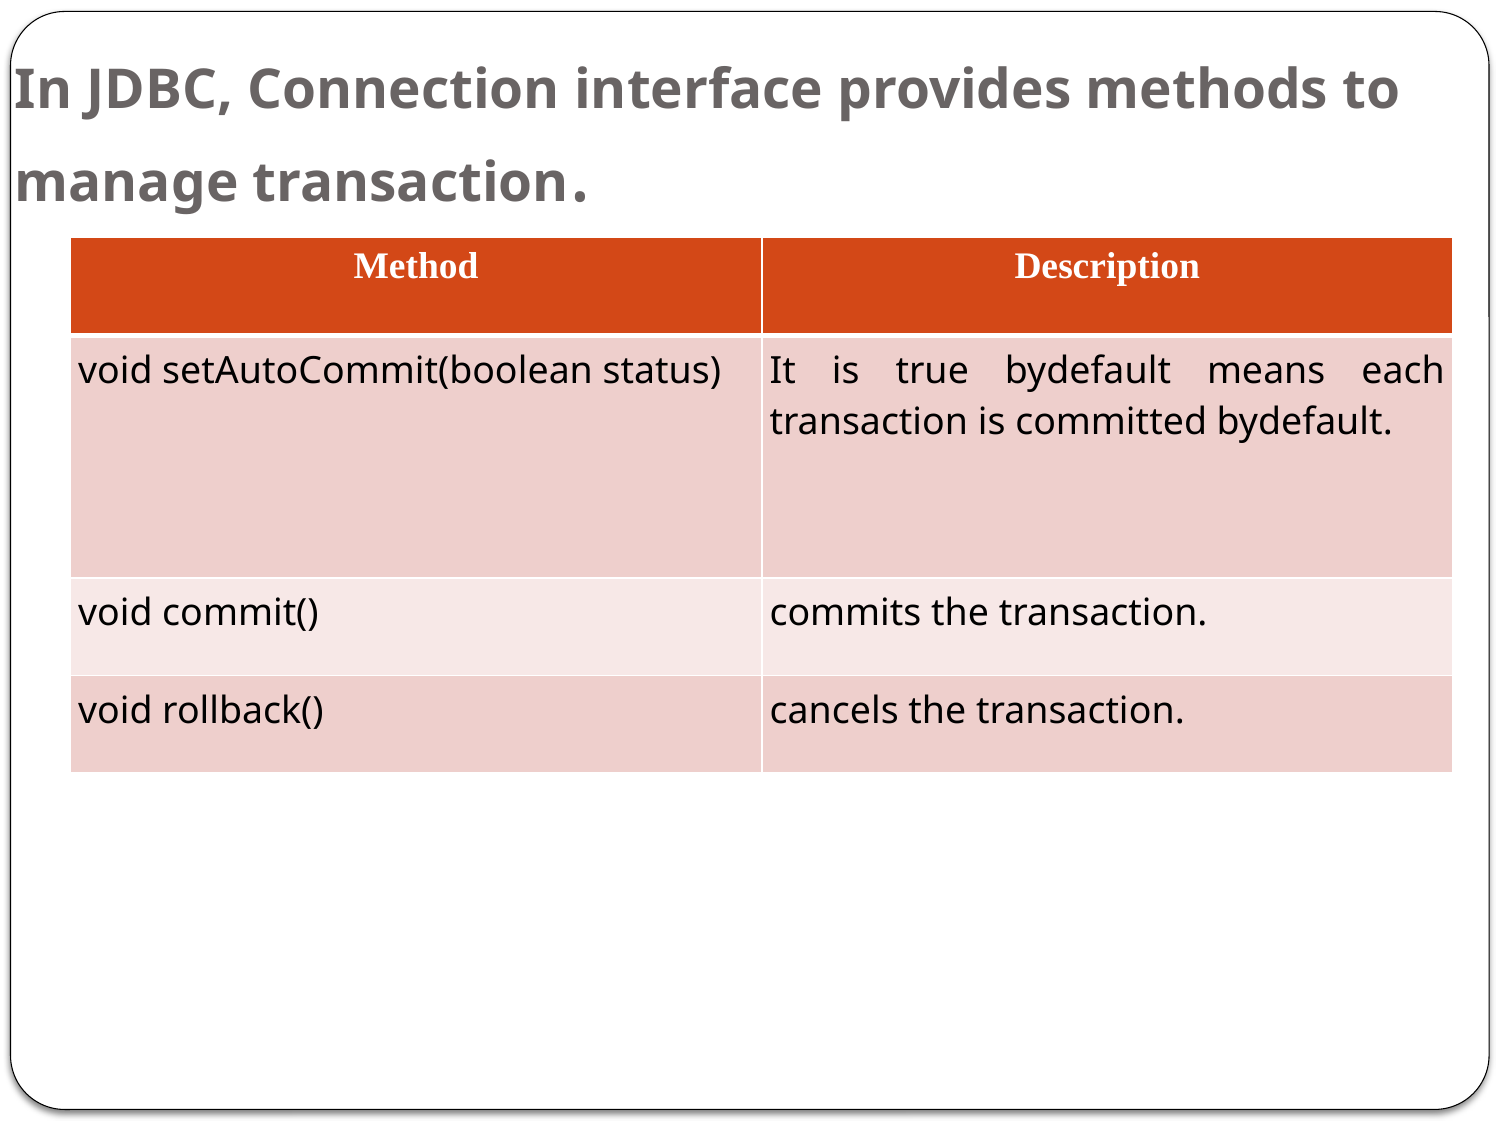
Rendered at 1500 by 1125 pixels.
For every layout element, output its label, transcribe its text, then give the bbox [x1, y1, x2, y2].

table_cell void commit() [71, 579, 761, 675]
table_cell commits the transaction. [763, 579, 1452, 675]
table_header Description [763, 238, 1452, 333]
title In JDBC, Connection interface provides methods to manage transaction. [0, 45, 1425, 233]
table_cell It is true bydefault means each transaction is committed bydefault. [763, 338, 1452, 577]
table_cell cancels the transaction. [763, 676, 1452, 772]
table_cell void rollback() [71, 676, 761, 772]
table_cell void setAutoCommit(boolean status) [71, 338, 761, 577]
table_header Method [71, 238, 761, 333]
